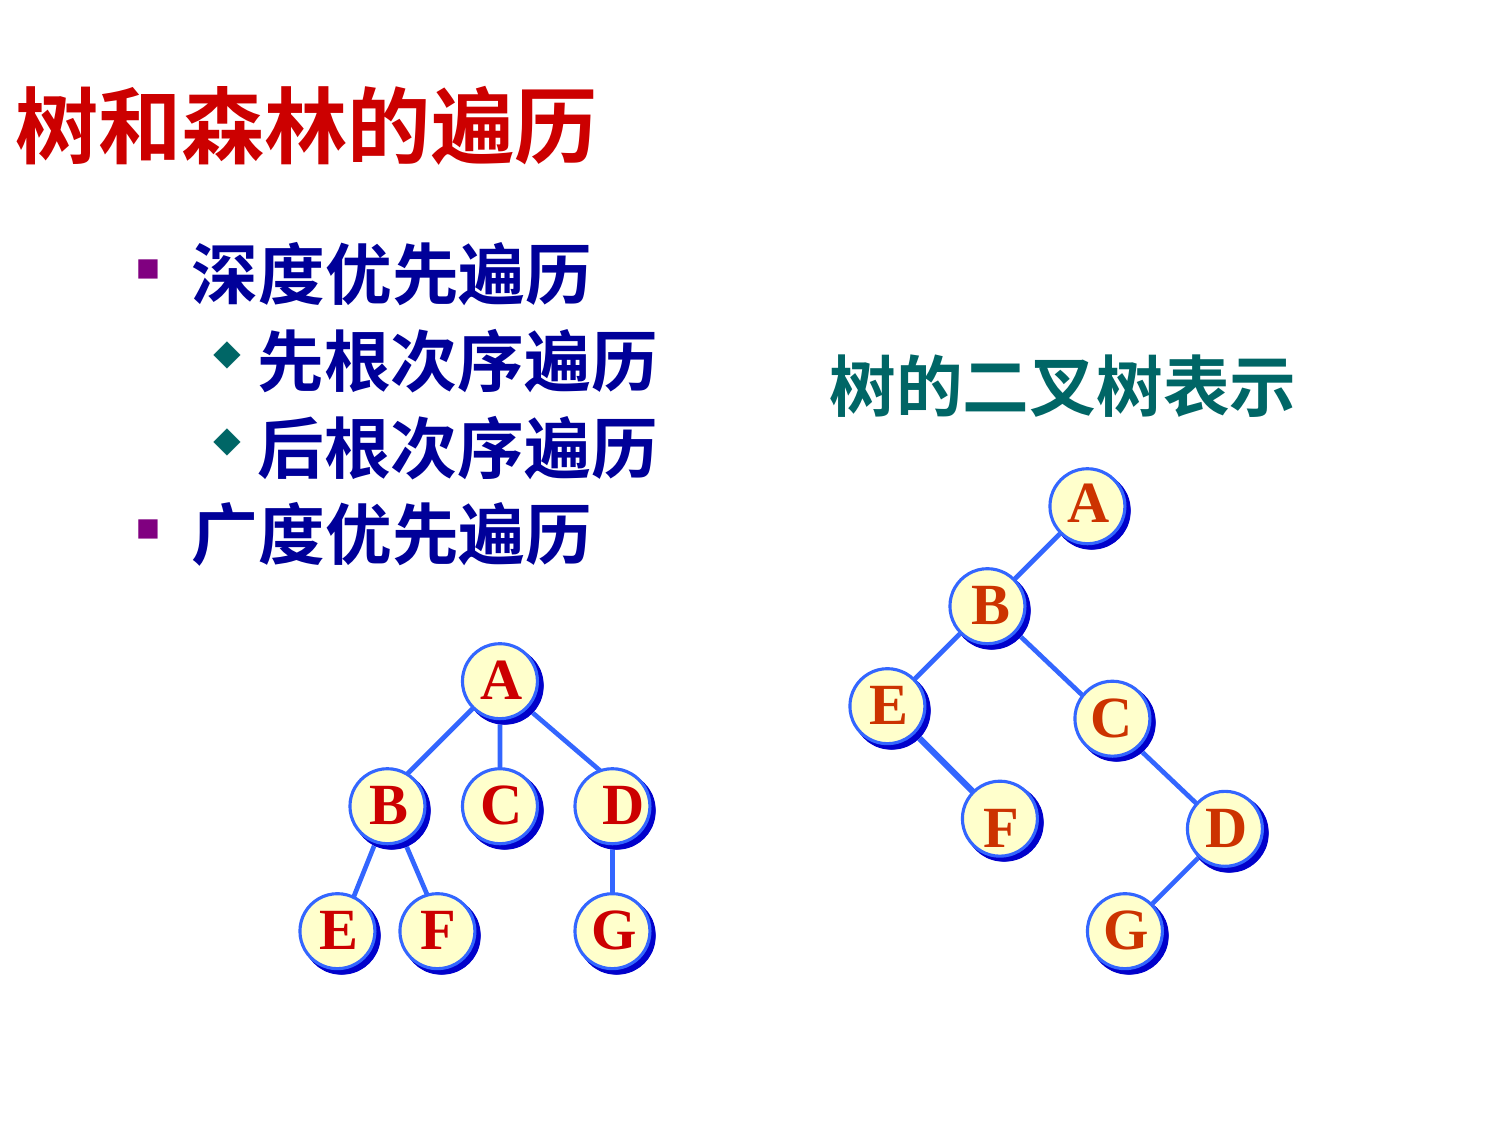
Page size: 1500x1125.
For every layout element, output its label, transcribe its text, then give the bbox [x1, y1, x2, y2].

title 树和森林的遍历 [0, 54, 1351, 194]
list 深度优先遍历 先根次序遍历 后根次序遍历 广度优先遍历 [120, 225, 1471, 616]
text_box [299, 455, 1263, 969]
